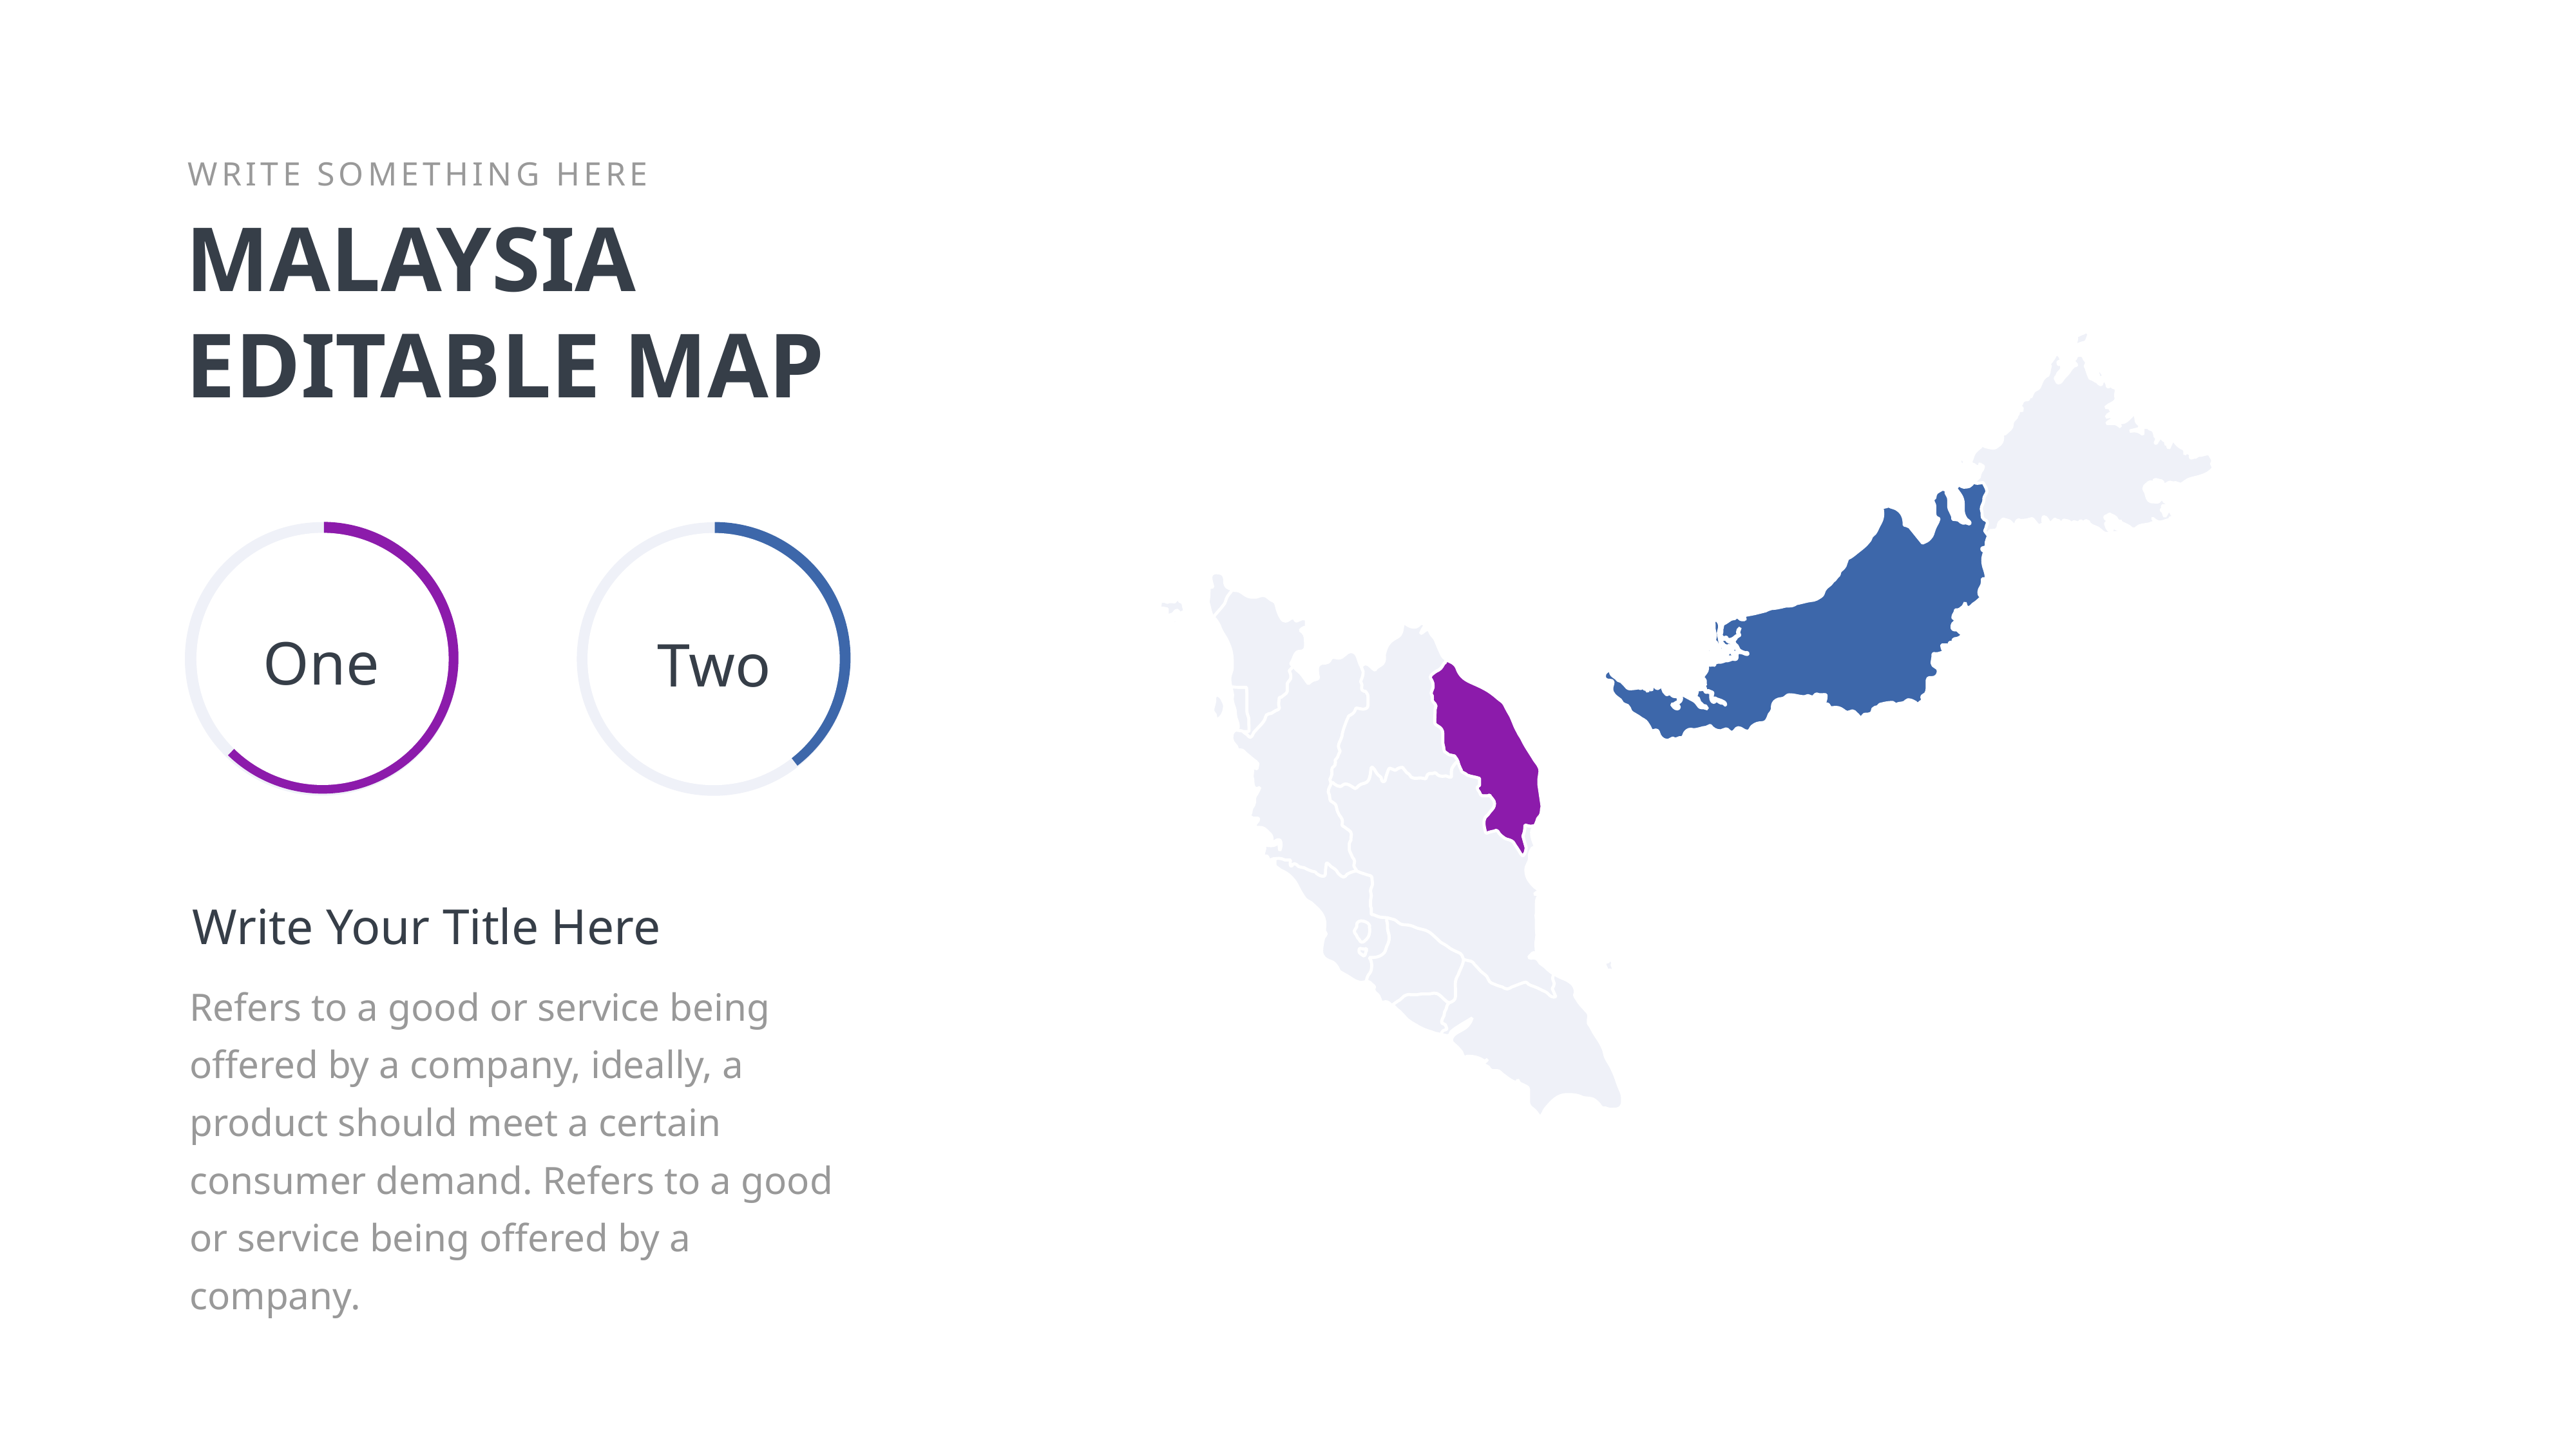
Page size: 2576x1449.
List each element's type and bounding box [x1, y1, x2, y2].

text_box [166, 149, 977, 1269]
text_box [1159, 332, 2213, 1117]
